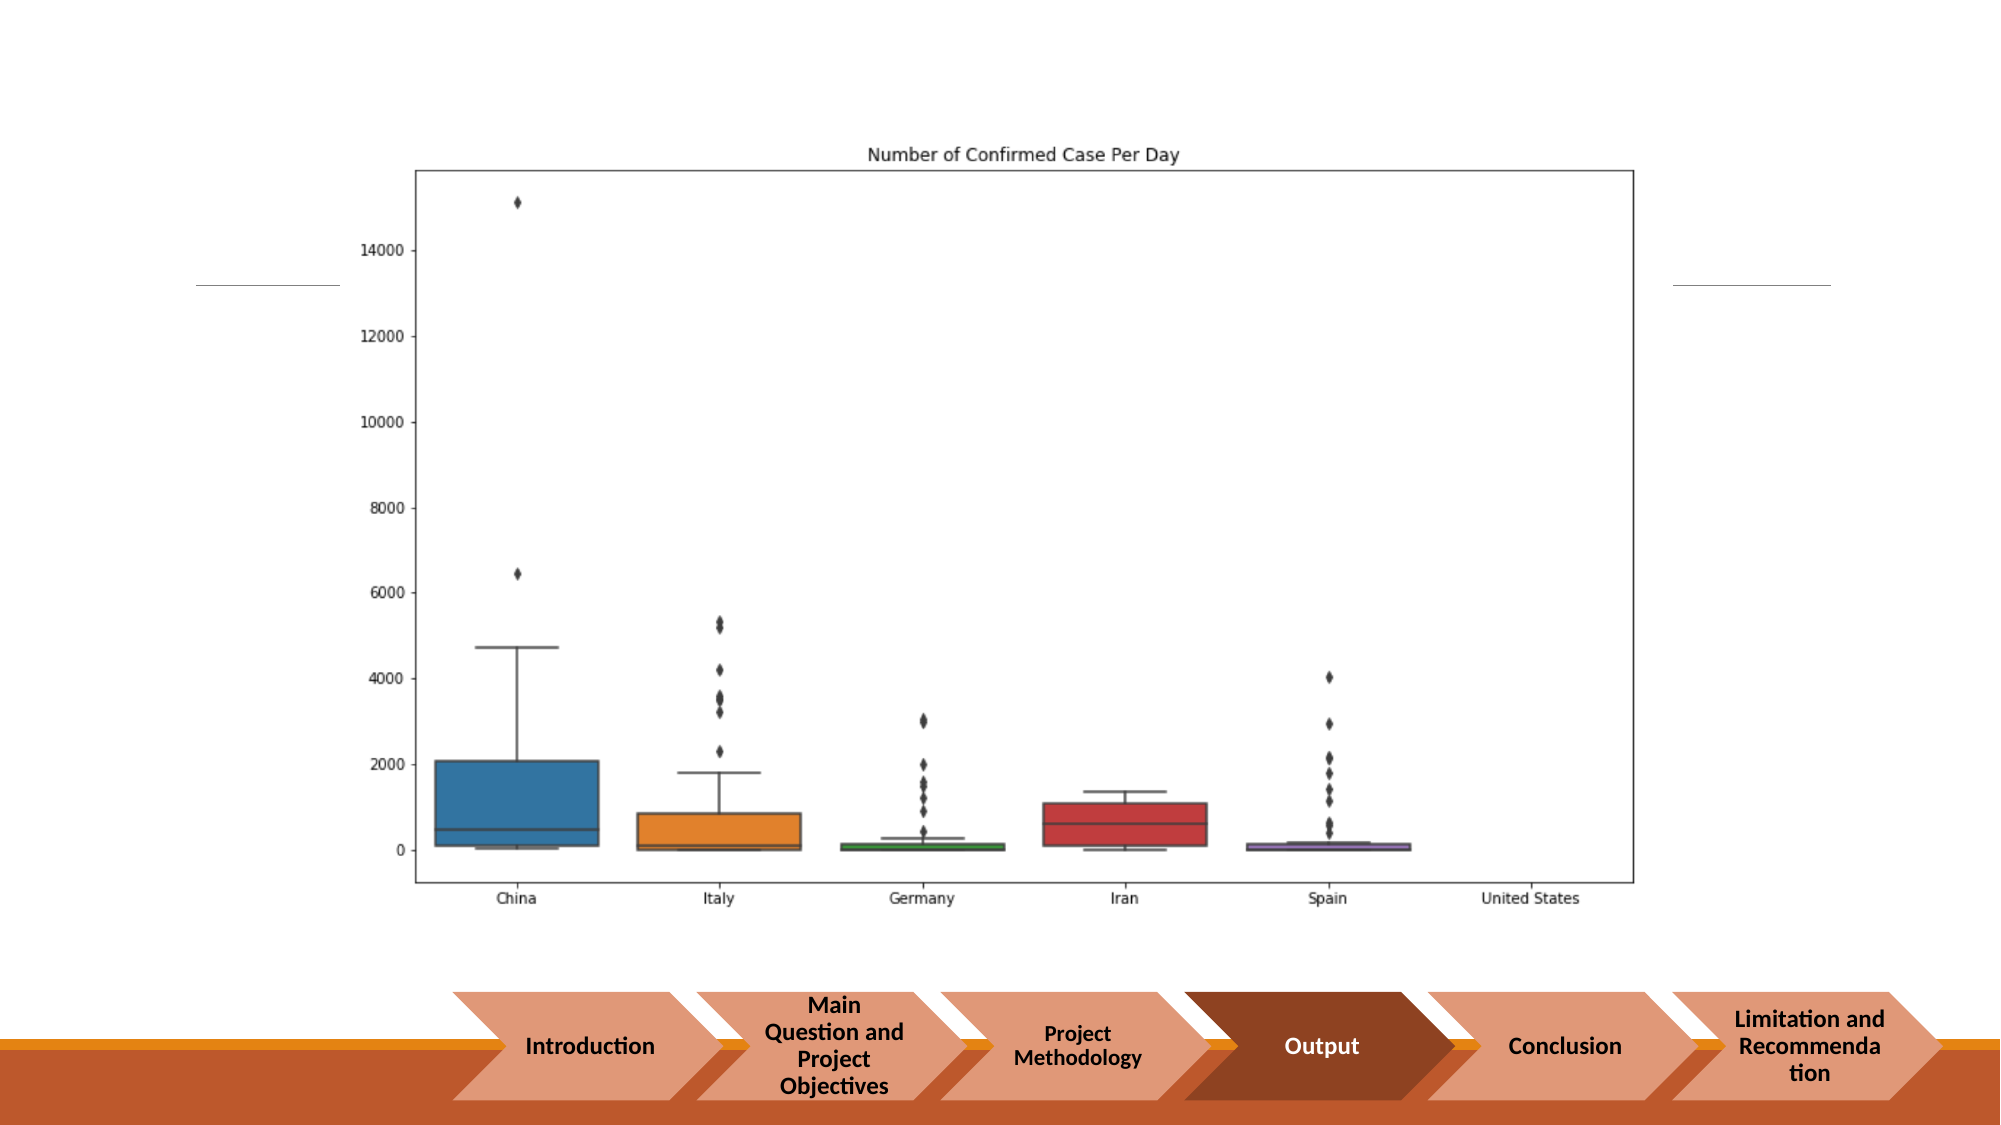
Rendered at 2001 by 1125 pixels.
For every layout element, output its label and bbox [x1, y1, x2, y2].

text_box [451, 809, 1945, 1125]
picture [339, 109, 1673, 939]
